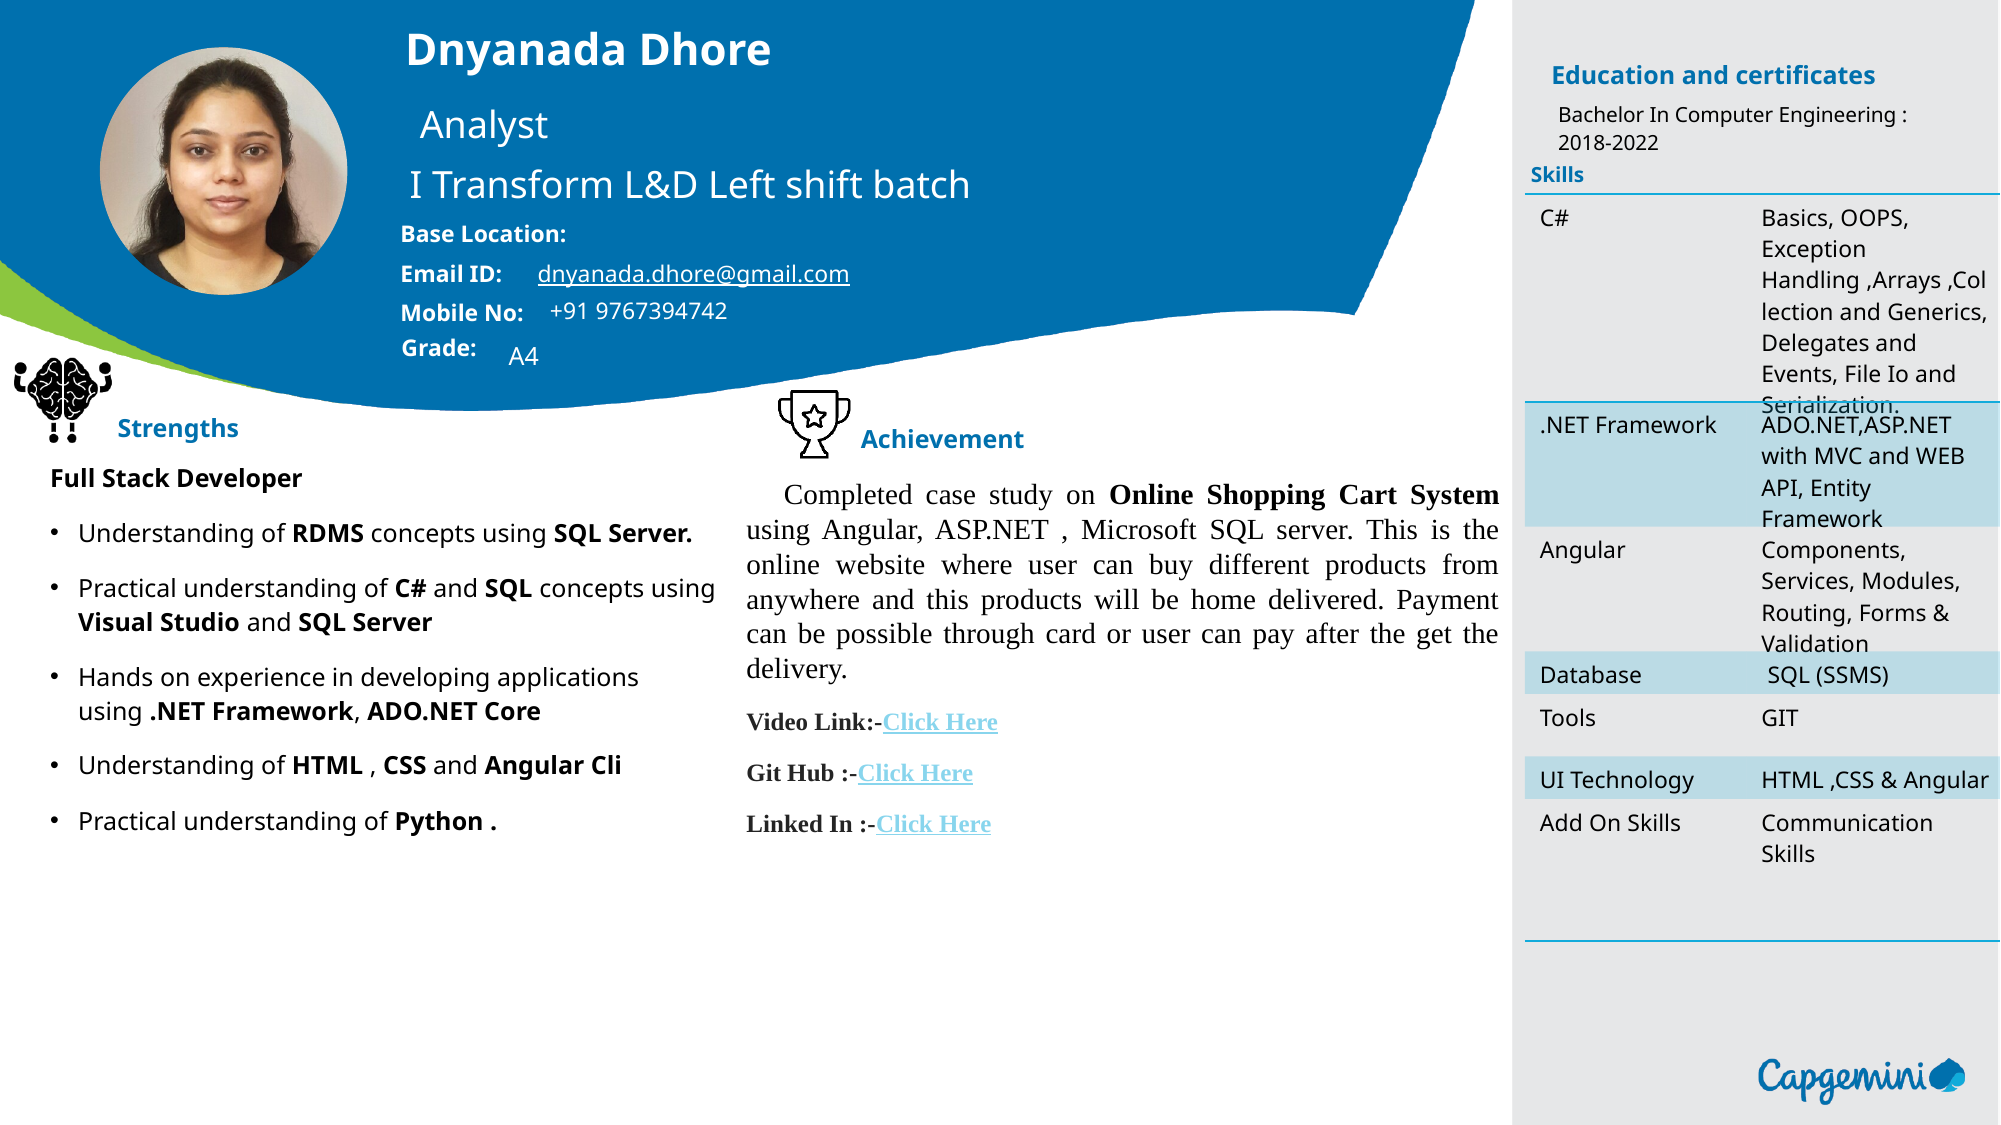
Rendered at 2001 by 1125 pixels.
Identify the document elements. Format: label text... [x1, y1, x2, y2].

table_cell Angular [1525, 527, 1747, 651]
table_cell Communication Skills [1747, 799, 2000, 940]
text_box Skills [1516, 154, 1670, 194]
text_box Bachelor In Computer Engineering : 2018-2022 [1543, 90, 1975, 163]
table_cell HTML ,CSS & Angular [1747, 756, 2000, 799]
text_box A4 [493, 317, 582, 378]
table_header C# [1525, 195, 1747, 401]
table_cell Tools [1525, 694, 1747, 756]
table_cell Components, Services, Modules, Routing, Forms & Validation [1747, 527, 2000, 651]
list Completed case study on Online Shopping Cart System using Angular, ASP.NET , Microsoft SQL server. This is the online website where user can buy different products from anywhere and this products will be home delivered. Payment can be possible through card or user can pay after the get the delivery. Video Link:-Click Here Git Hub :-Click Here Linked In :-Click Here [746, 475, 1500, 1021]
text_box I Transform L&D Left shift batch [394, 154, 1400, 304]
table_cell ADO.NET,ASP.NET with MVC and WEB API, Entity Framework [1747, 403, 2000, 527]
list Full Stack Developer Understanding of RDMS concepts using SQL Server. Practical understanding of C# and SQL concepts using Visual Studio and SQL Server Hands on experience in developing applications using .NET Framework, ADO.NET Core Understanding of HTML , CSS and Angular Cli Practical understanding of Python . [50, 458, 722, 1097]
table_cell UI Technology [1525, 756, 1747, 799]
text_box Analyst [404, 93, 1411, 154]
table_header Basics, OOPS, Exception Handling ,Arrays ,Collection and Generics, Delegates and Events, File Io and Serialization. [1747, 195, 2000, 401]
table_cell Add On Skills [1525, 799, 1747, 940]
table_cell GIT [1747, 694, 2000, 756]
list Dnyanada Dhore [404, 28, 1426, 79]
table_cell .NET Framework [1525, 403, 1747, 527]
picture [0, 0, 1998, 1125]
table_cell SQL (SSMS) [1747, 651, 2000, 694]
list +91 9767394742 [549, 304, 941, 355]
table_cell Database [1525, 651, 1747, 694]
